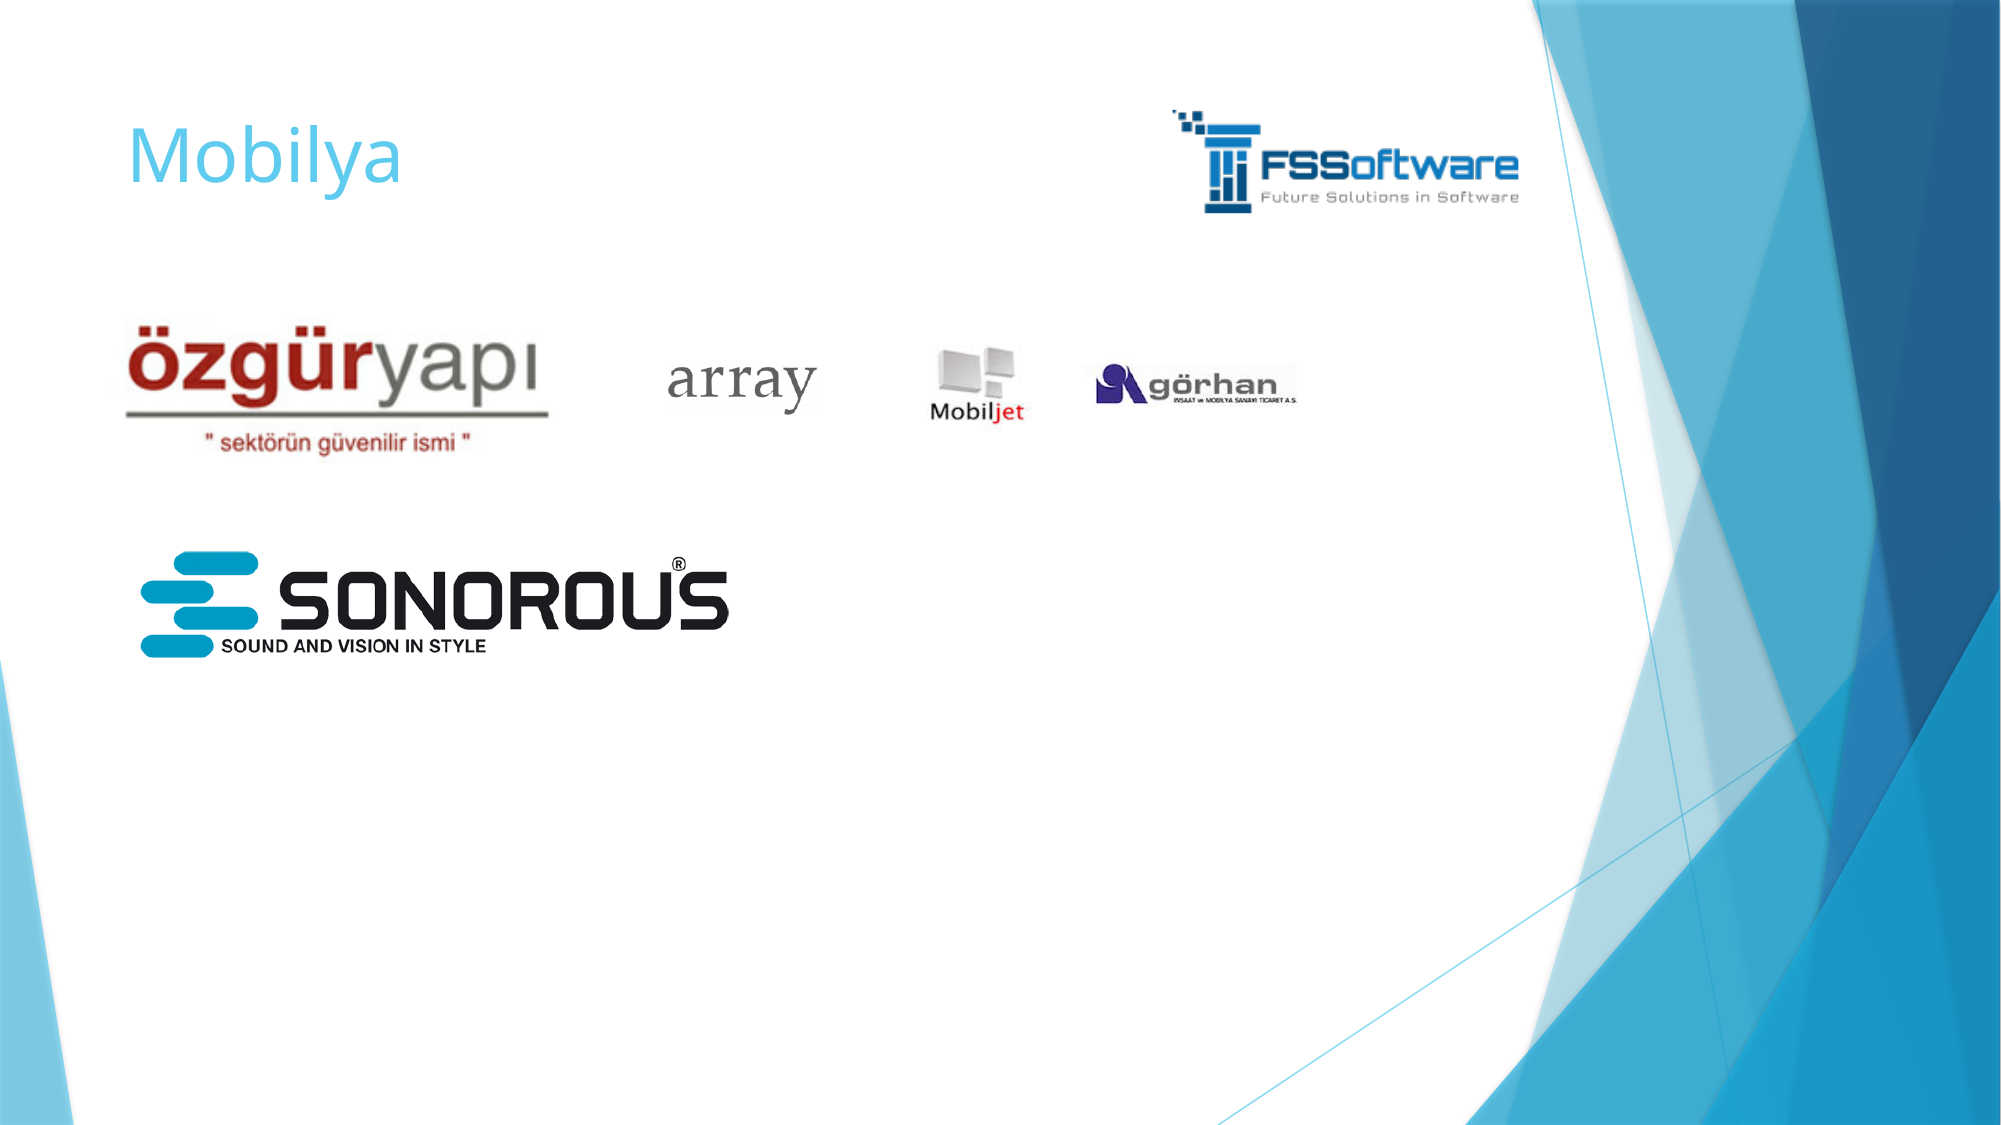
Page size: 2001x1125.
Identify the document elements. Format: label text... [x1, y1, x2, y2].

picture [1171, 98, 1522, 224]
picture [905, 316, 1054, 465]
picture [110, 529, 758, 679]
picture [110, 316, 573, 466]
picture [1080, 316, 1301, 465]
picture [667, 316, 817, 465]
title Mobilya [111, 99, 1522, 317]
